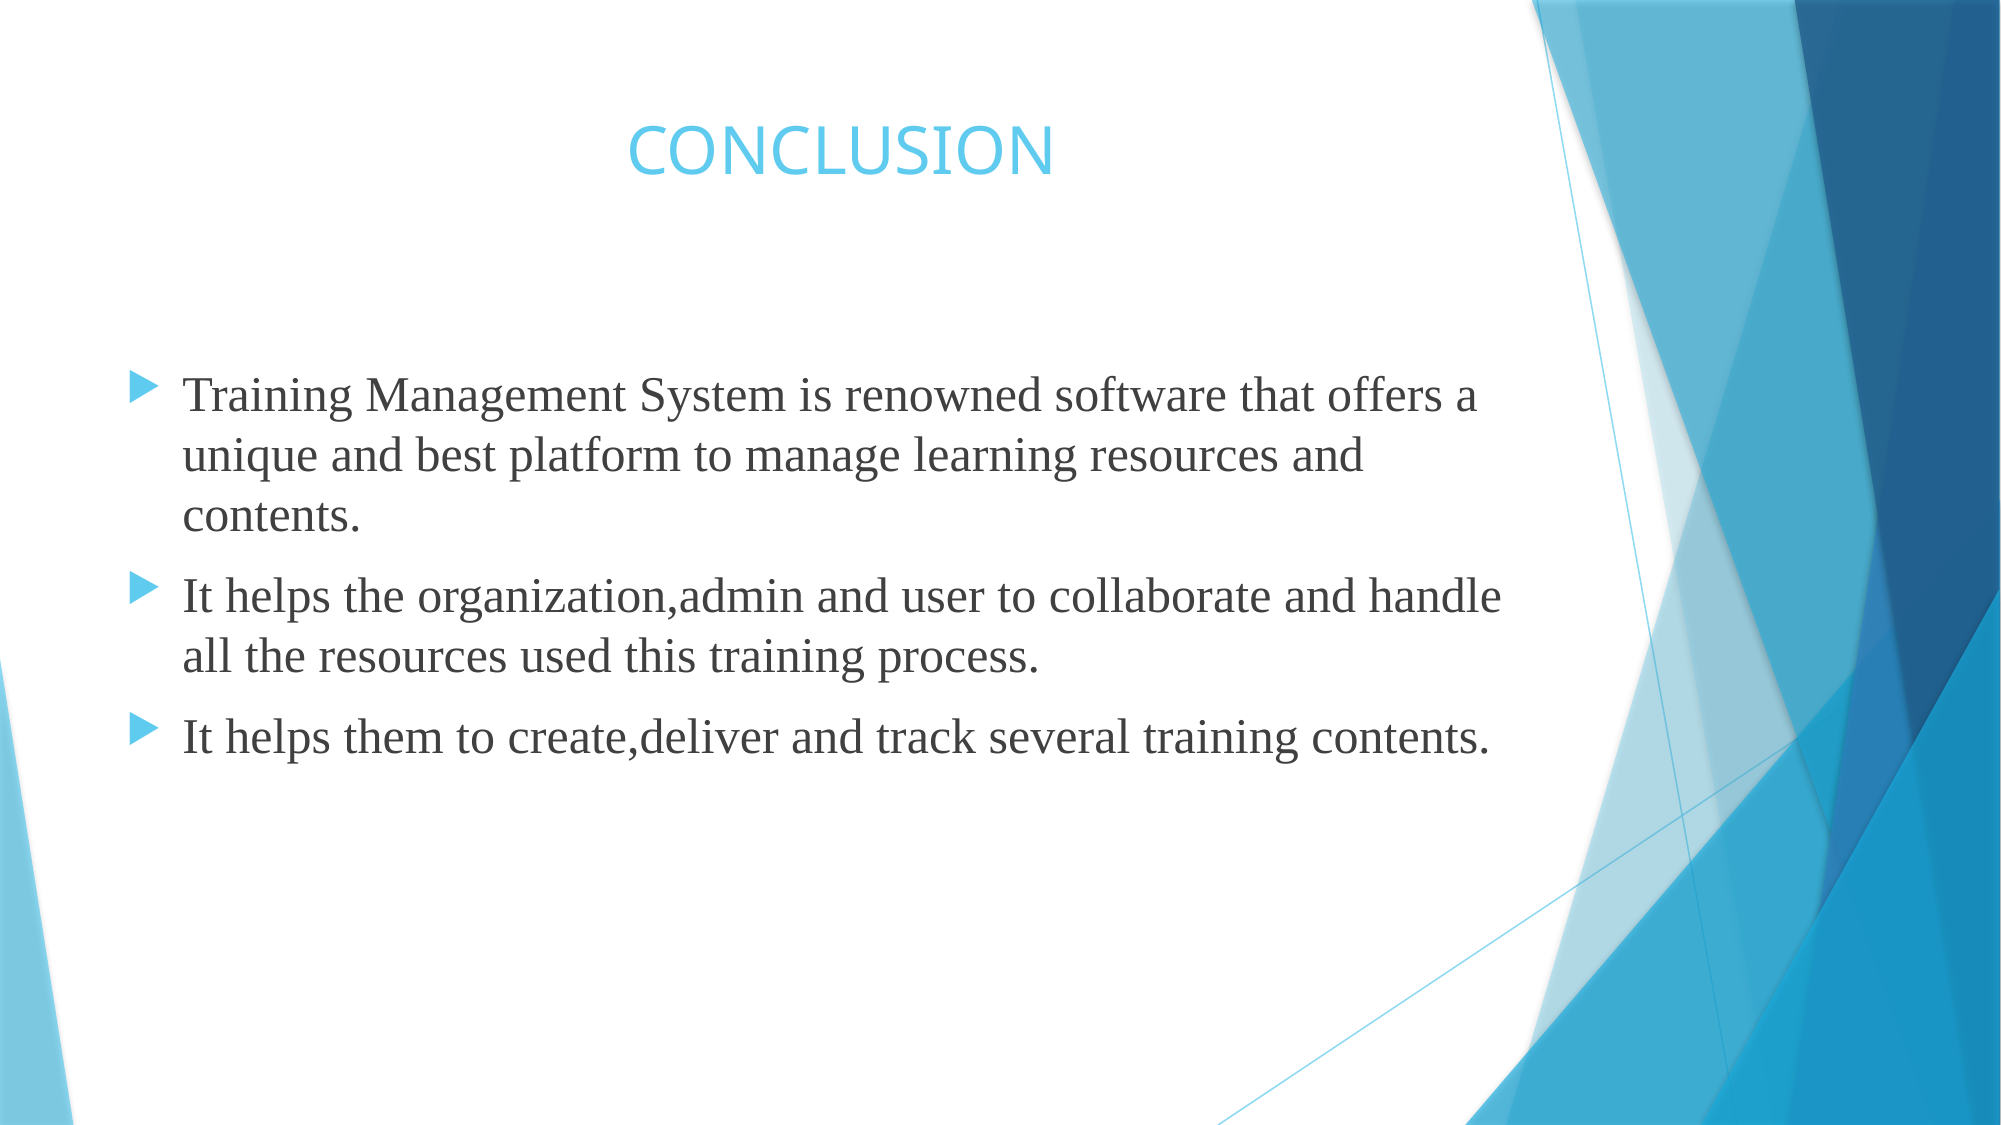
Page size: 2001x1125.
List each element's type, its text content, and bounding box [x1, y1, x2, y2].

title CONCLUSION [111, 99, 1522, 317]
list Training Management System is renowned software that offers a unique and best platform to manage learning resources and contents. It helps the organization,admin and user to collaborate and handle all the resources used this training process. It helps them to create,deliver and track several training contents. [111, 354, 1522, 992]
